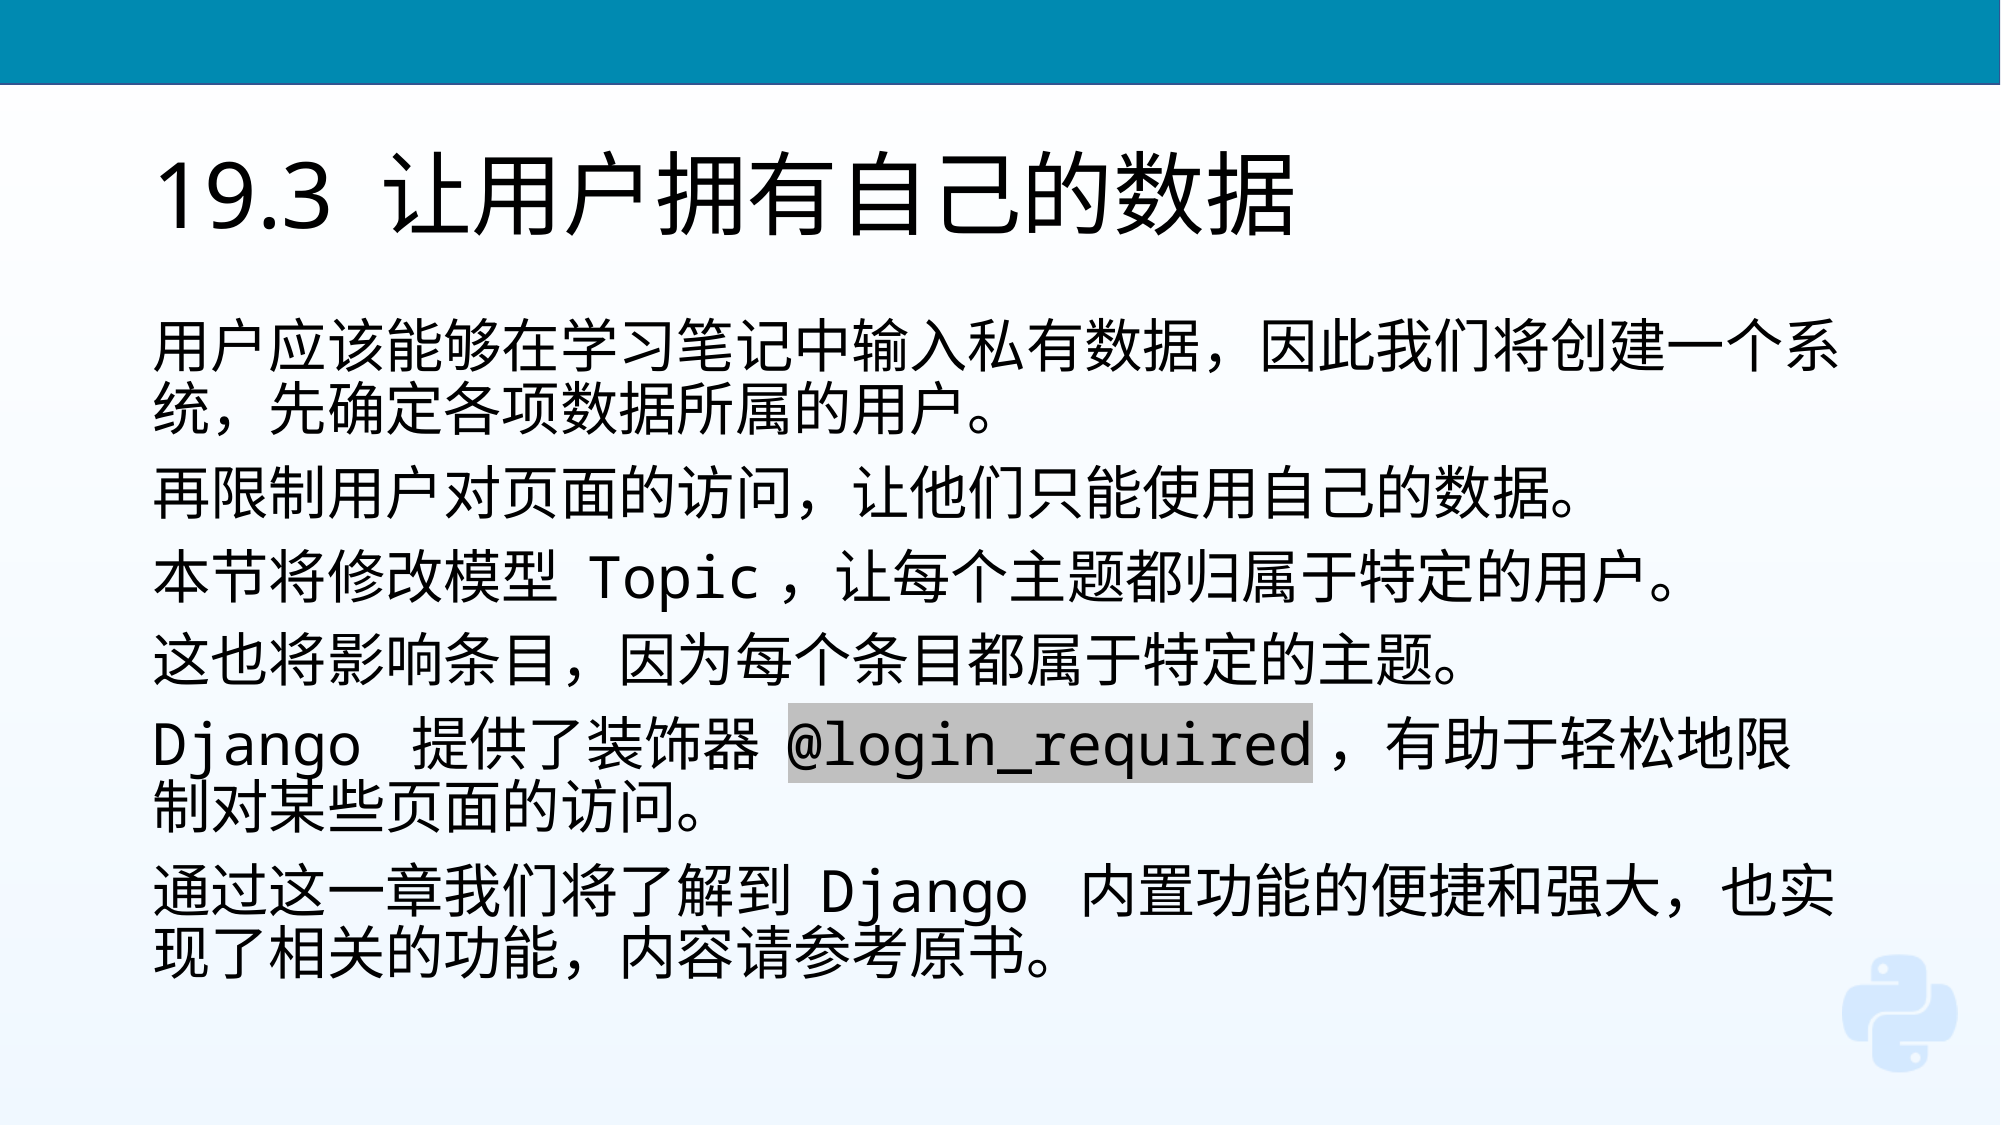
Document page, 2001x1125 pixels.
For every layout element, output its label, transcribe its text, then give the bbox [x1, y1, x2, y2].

title 19.3 让用户拥有自己的数据 [137, 115, 1863, 282]
list 用户应该能够在学习笔记中输入私有数据，因此我们将创建一个系统，先确定各项数据所属的用户。 再限制用户对页面的访问，让他们只能使用自己的数据。 本节将修改模型 Topic，让每个主题都归属于特定的用户。 这也将影响条目，因为每个条目都属于特定的主题。 Django 提供了装饰器 @login_required，有助于轻松地限制对某些页面的访问。 通过这一章我们将了解到 Django 内置功能的便捷和强大，也实现了相关的功能，内容请参考原书。 [137, 310, 1863, 1024]
picture [1842, 946, 1958, 1081]
